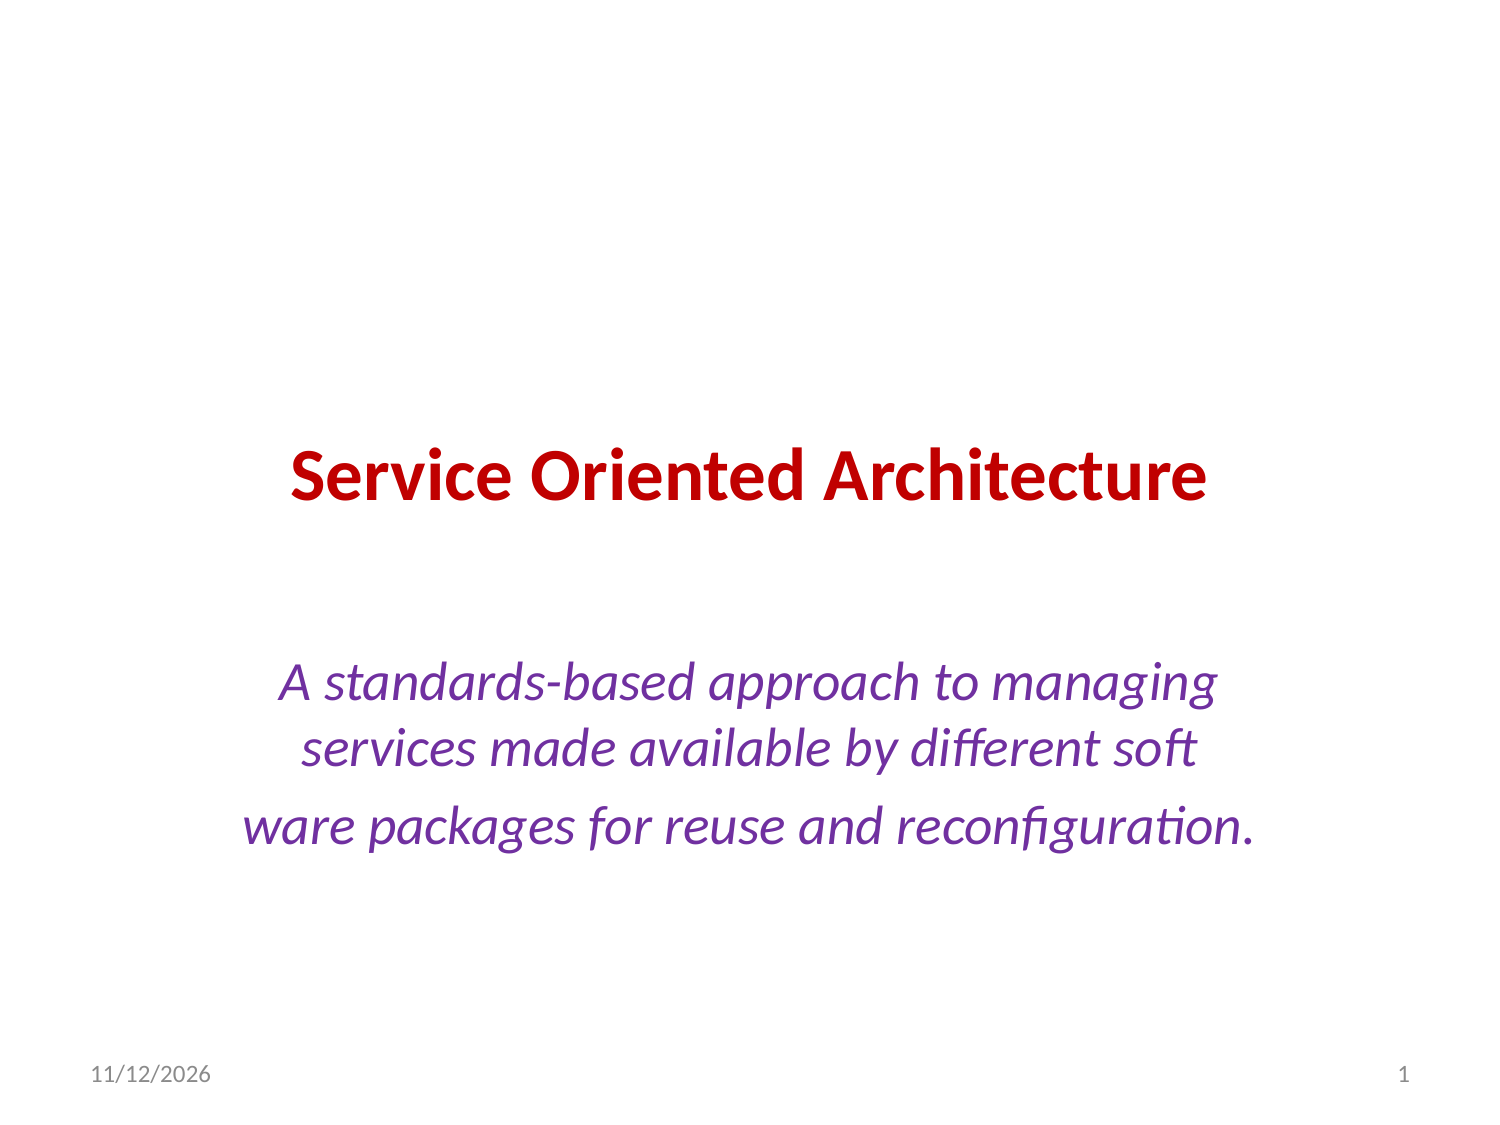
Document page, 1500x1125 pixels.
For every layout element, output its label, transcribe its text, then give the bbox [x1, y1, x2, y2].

slide_number 1 [1074, 1042, 1425, 1103]
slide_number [75, 1042, 425, 1103]
subtitle A standards-based approach to managing services made available by different soft ware packages for reuse and reconfiguration. [225, 637, 1275, 925]
title Service Oriented Architecture [112, 349, 1388, 591]
